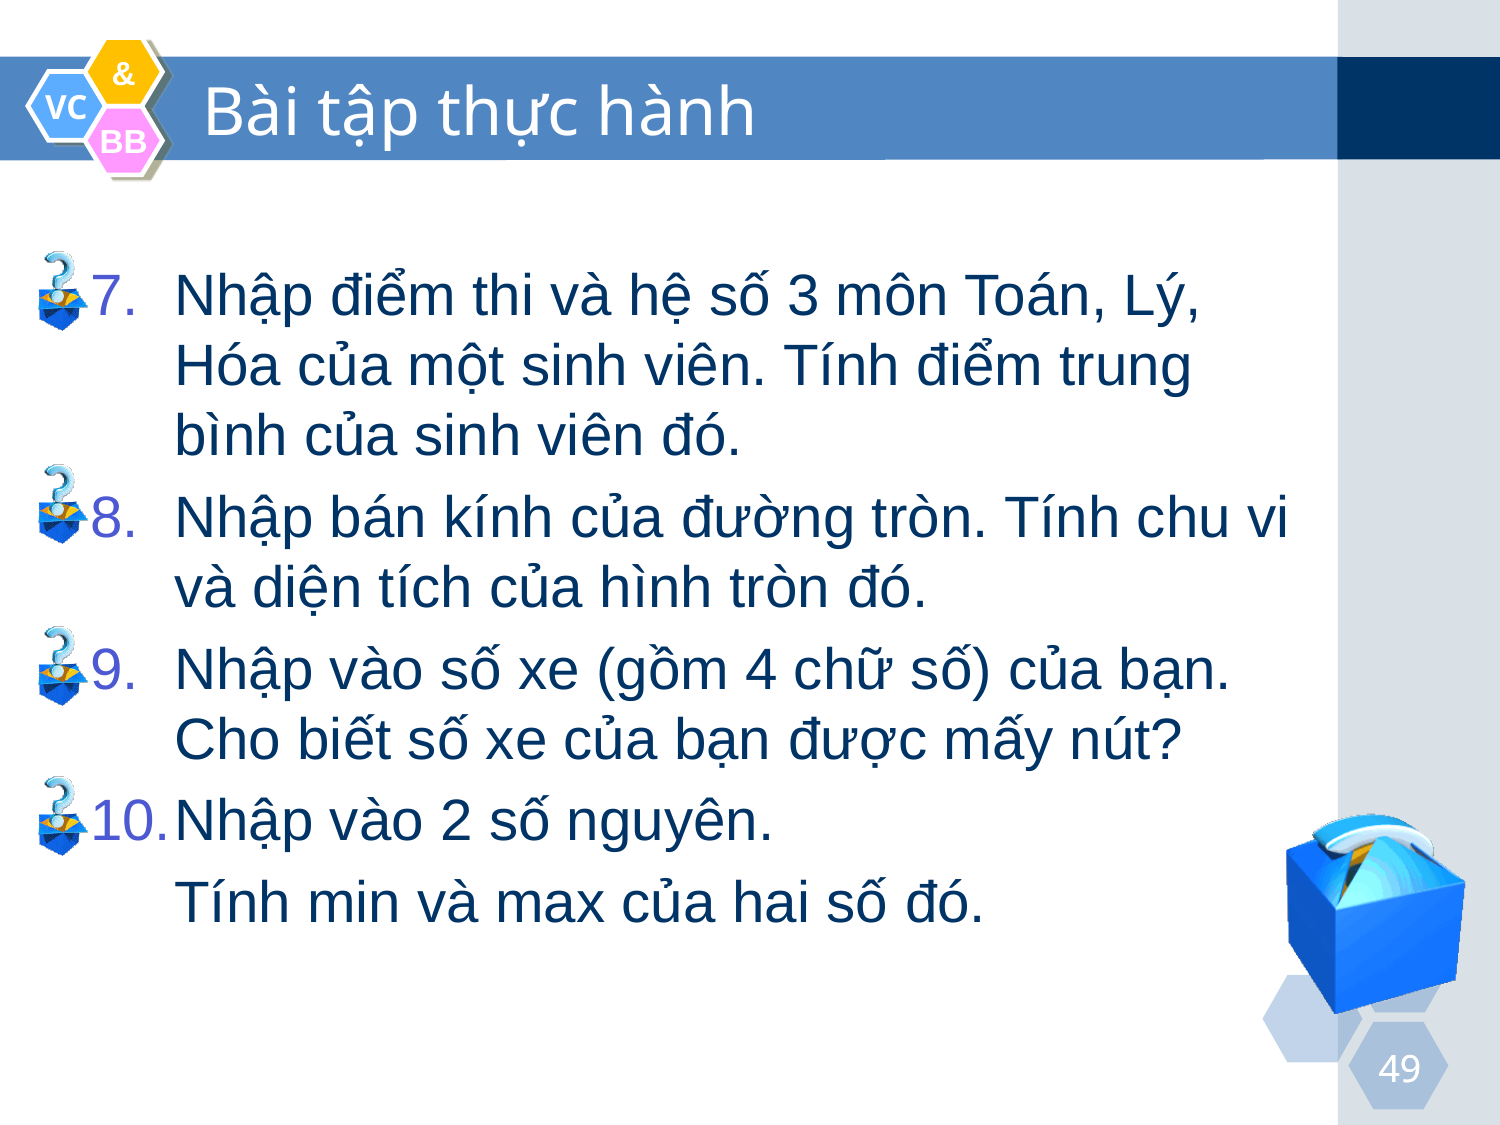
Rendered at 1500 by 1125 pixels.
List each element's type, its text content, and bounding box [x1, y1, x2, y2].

picture [1226, 649, 1500, 1026]
picture [24, 462, 93, 545]
picture [24, 774, 93, 858]
list Nhập điểm thi và hệ số 3 môn Toán, Lý, Hóa của một sinh viên. Tính điểm trung bình của sinh viên đó. Nhập bán kính của đường tròn. Tính chu vi và diện tích của hình tròn đó. Nhập vào số xe (gồm 4 chữ số) của bạn. Cho biết số xe của bạn được mấy nút? Nhập vào 2 số nguyên. Tính min và max của hai số đó. [75, 249, 1338, 1038]
picture [24, 249, 93, 333]
picture [24, 624, 93, 708]
title Bài tập thực hành [187, 62, 1288, 155]
